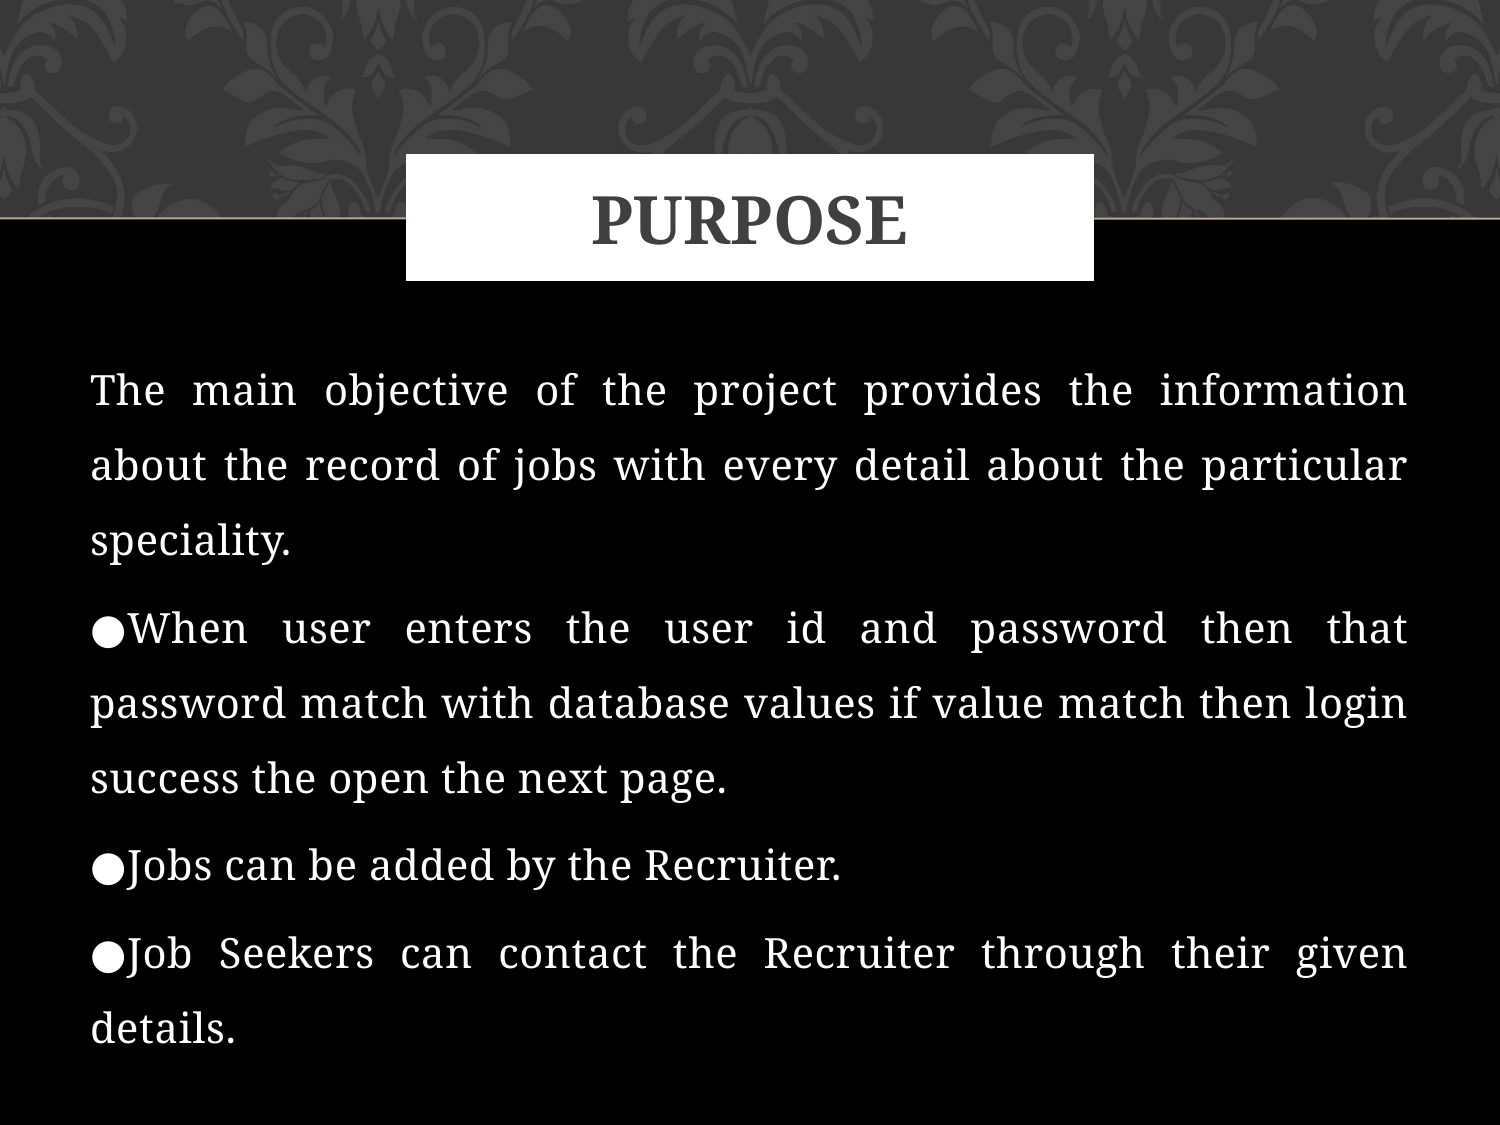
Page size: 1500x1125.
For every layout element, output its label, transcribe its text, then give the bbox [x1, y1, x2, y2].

list The main objective of the project provides the information about the record of jobs with every detail about the particular speciality. ●When user enters the user id and password then that password match with database values if value match then login success the open the next page. ●Jobs can be added by the Recruiter. ●Job Seekers can contact the Recruiter through their given details. [75, 331, 1425, 1000]
title PURPOSE [406, 154, 1094, 281]
